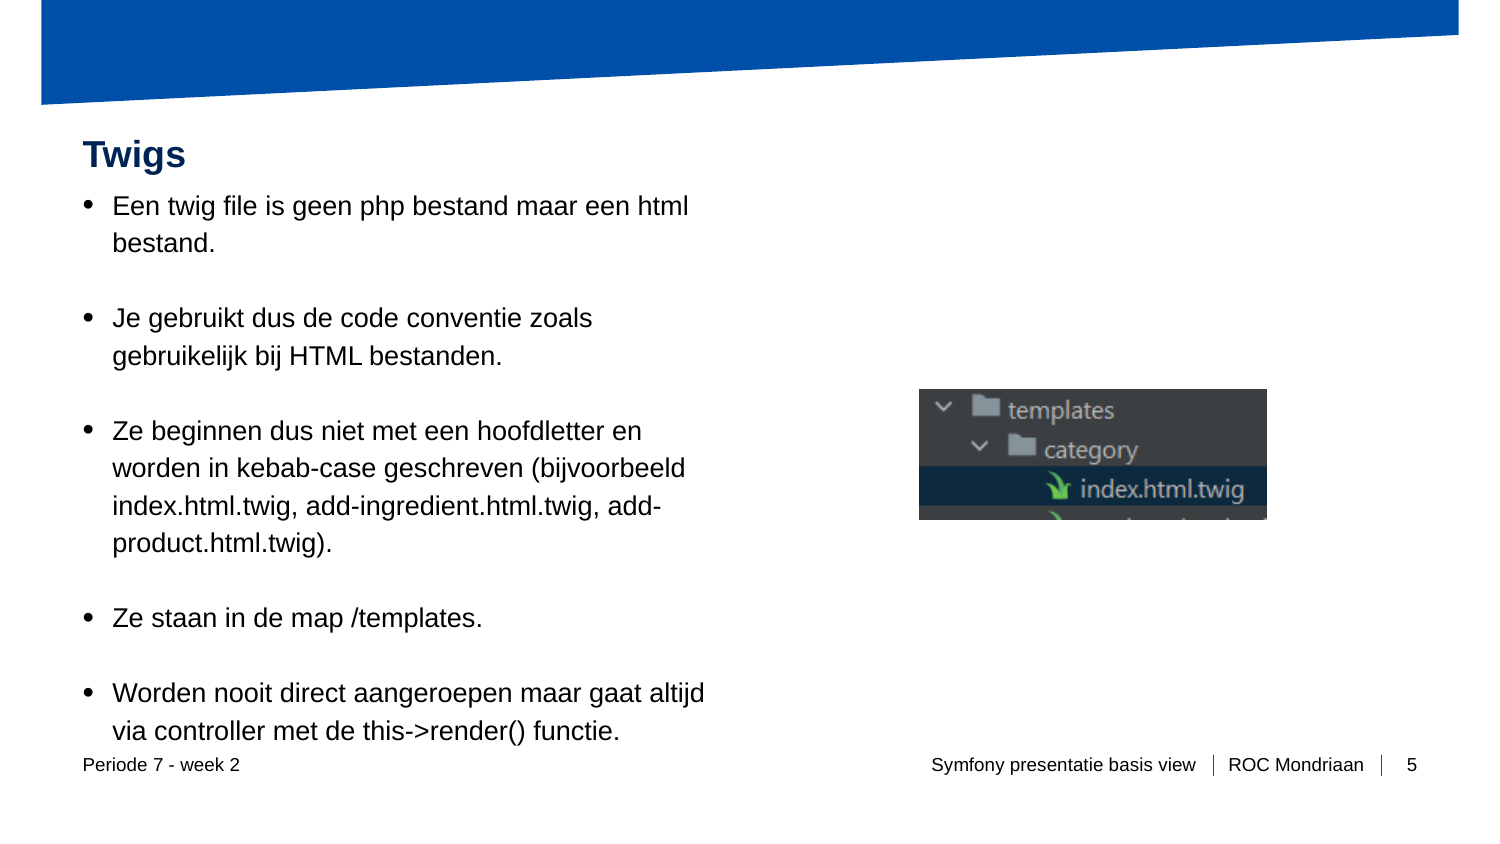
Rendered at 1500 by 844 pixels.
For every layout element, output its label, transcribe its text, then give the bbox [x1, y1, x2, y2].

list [919, 389, 1267, 520]
title Twigs [82, 129, 1418, 184]
list Een twig file is geen php bestand maar een html bestand. Je gebruikt dus de code conventie zoals gebruikelijk bij HTML bestanden. Ze beginnen dus niet met een hoofdletter en worden in kebab-case geschreven (bijvoorbeeld index.html.twig, add-ingredient.html.twig, add-product.html.twig). Ze staan in de map /templates. Worden nooit direct aangeroepen maar gaat altijd via controller met de this->render() functie. [82, 183, 733, 727]
slide_number Periode 7 - week 2 [82, 752, 319, 783]
slide_number 5 [1381, 752, 1418, 783]
footer Symfony presentatie basis view [386, 752, 1214, 783]
